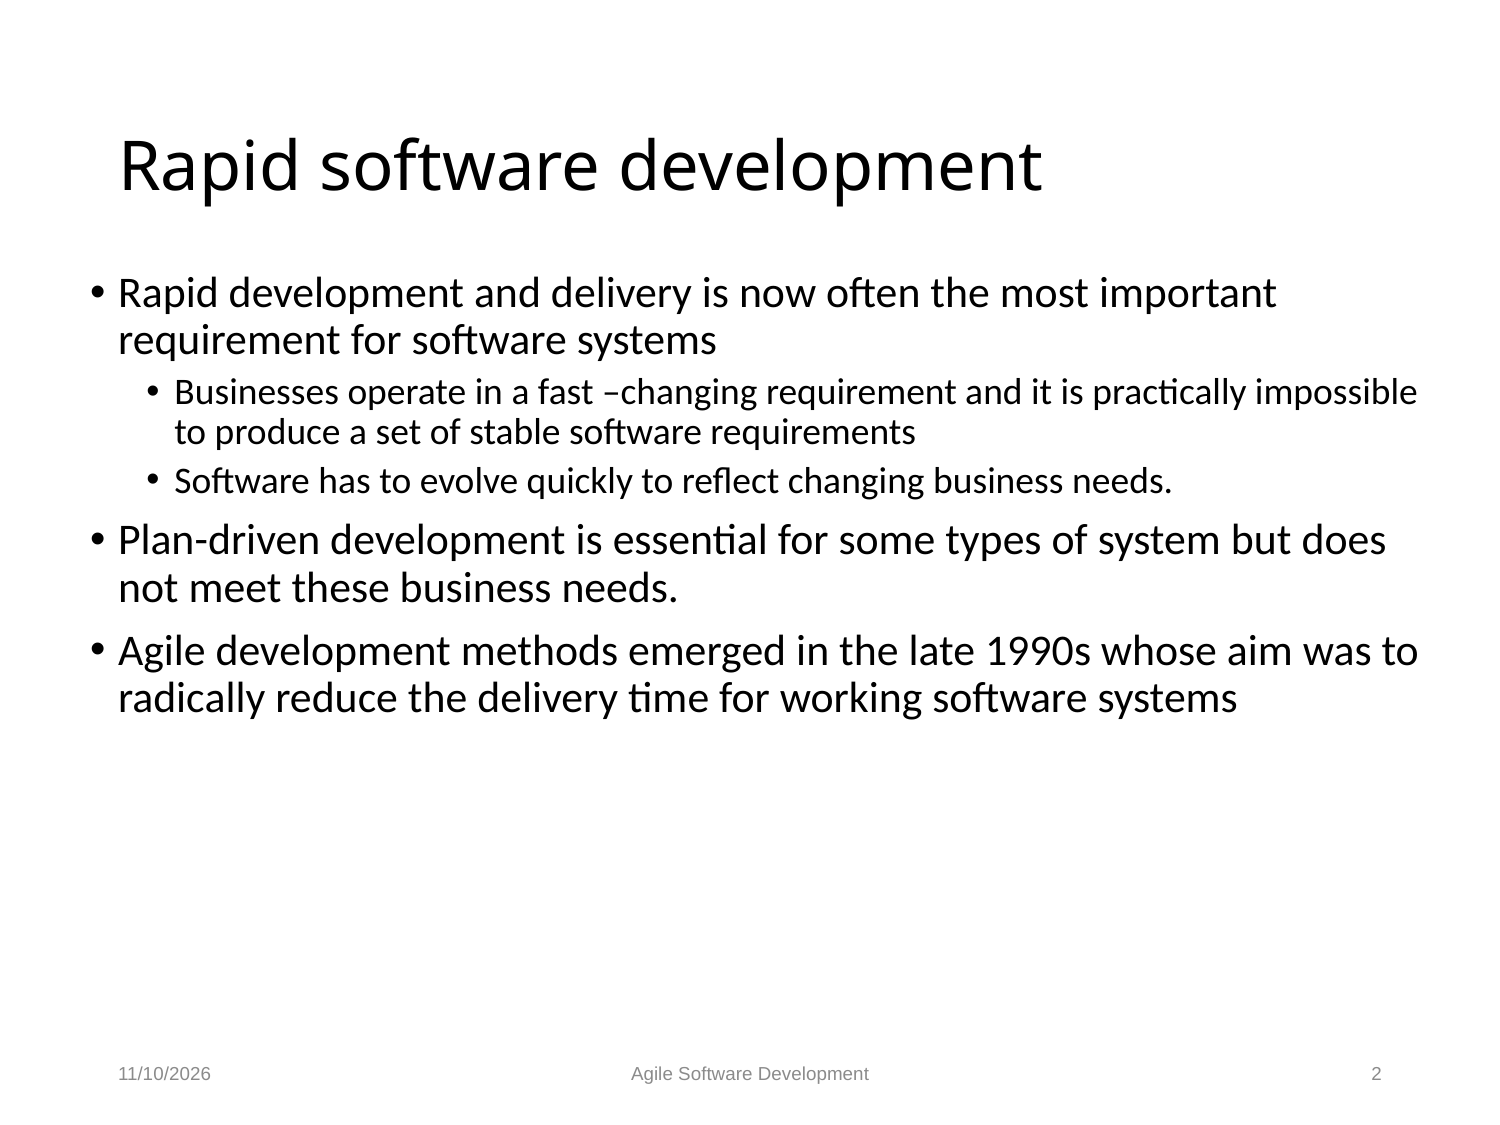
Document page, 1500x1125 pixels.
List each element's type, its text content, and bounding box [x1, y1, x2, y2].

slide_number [103, 1042, 441, 1103]
list Rapid development and delivery is now often the most important requirement for software systems Businesses operate in a fast –changing requirement and it is practically impossible to produce a set of stable software requirements Software has to evolve quickly to reflect changing business needs. Plan-driven development is essential for some types of system but does not meet these business needs. Agile development methods emerged in the late 1990s whose aim was to radically reduce the delivery time for working software systems [75, 262, 1455, 1005]
footer Agile Software Development [496, 1042, 1004, 1103]
title Rapid software development [103, 59, 1397, 262]
slide_number 2 [1059, 1042, 1397, 1103]
